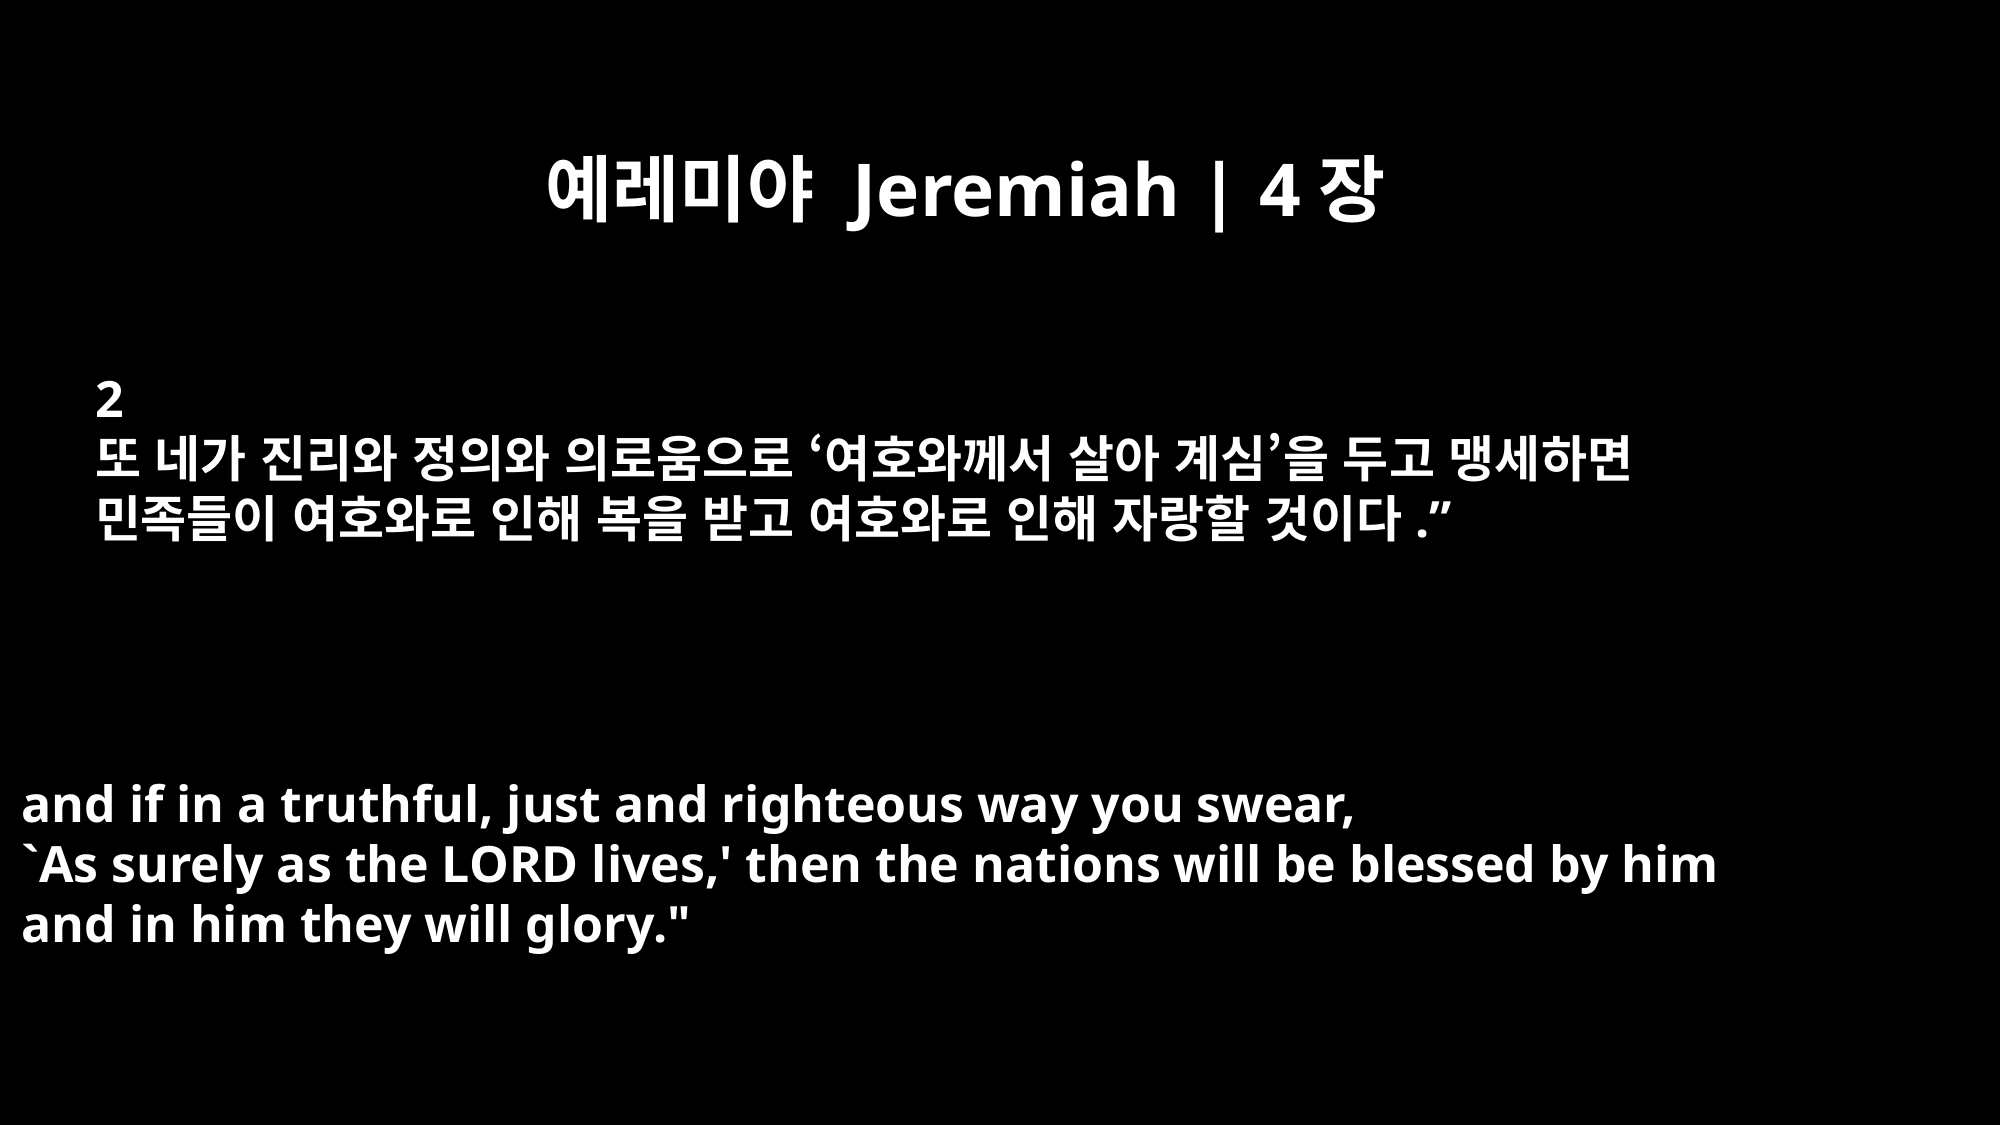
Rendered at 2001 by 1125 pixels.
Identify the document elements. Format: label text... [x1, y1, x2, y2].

text_box 2 또 네가 진리와 정의와 의로움으로 ‘여호와께서 살아 계심’을 두고 맹세하면 민족들이 여호와로 인해 복을 받고 여호와로 인해 자랑할 것이다.” [80, 359, 1649, 555]
text_box 예레미야 Jeremiah | 4장 [530, 136, 1401, 239]
text_box and if in a truthful, just and righteous way you swear, `As surely as the LORD lives,' then the nations will be blessed by him and in him they will glory." [6, 764, 1735, 960]
